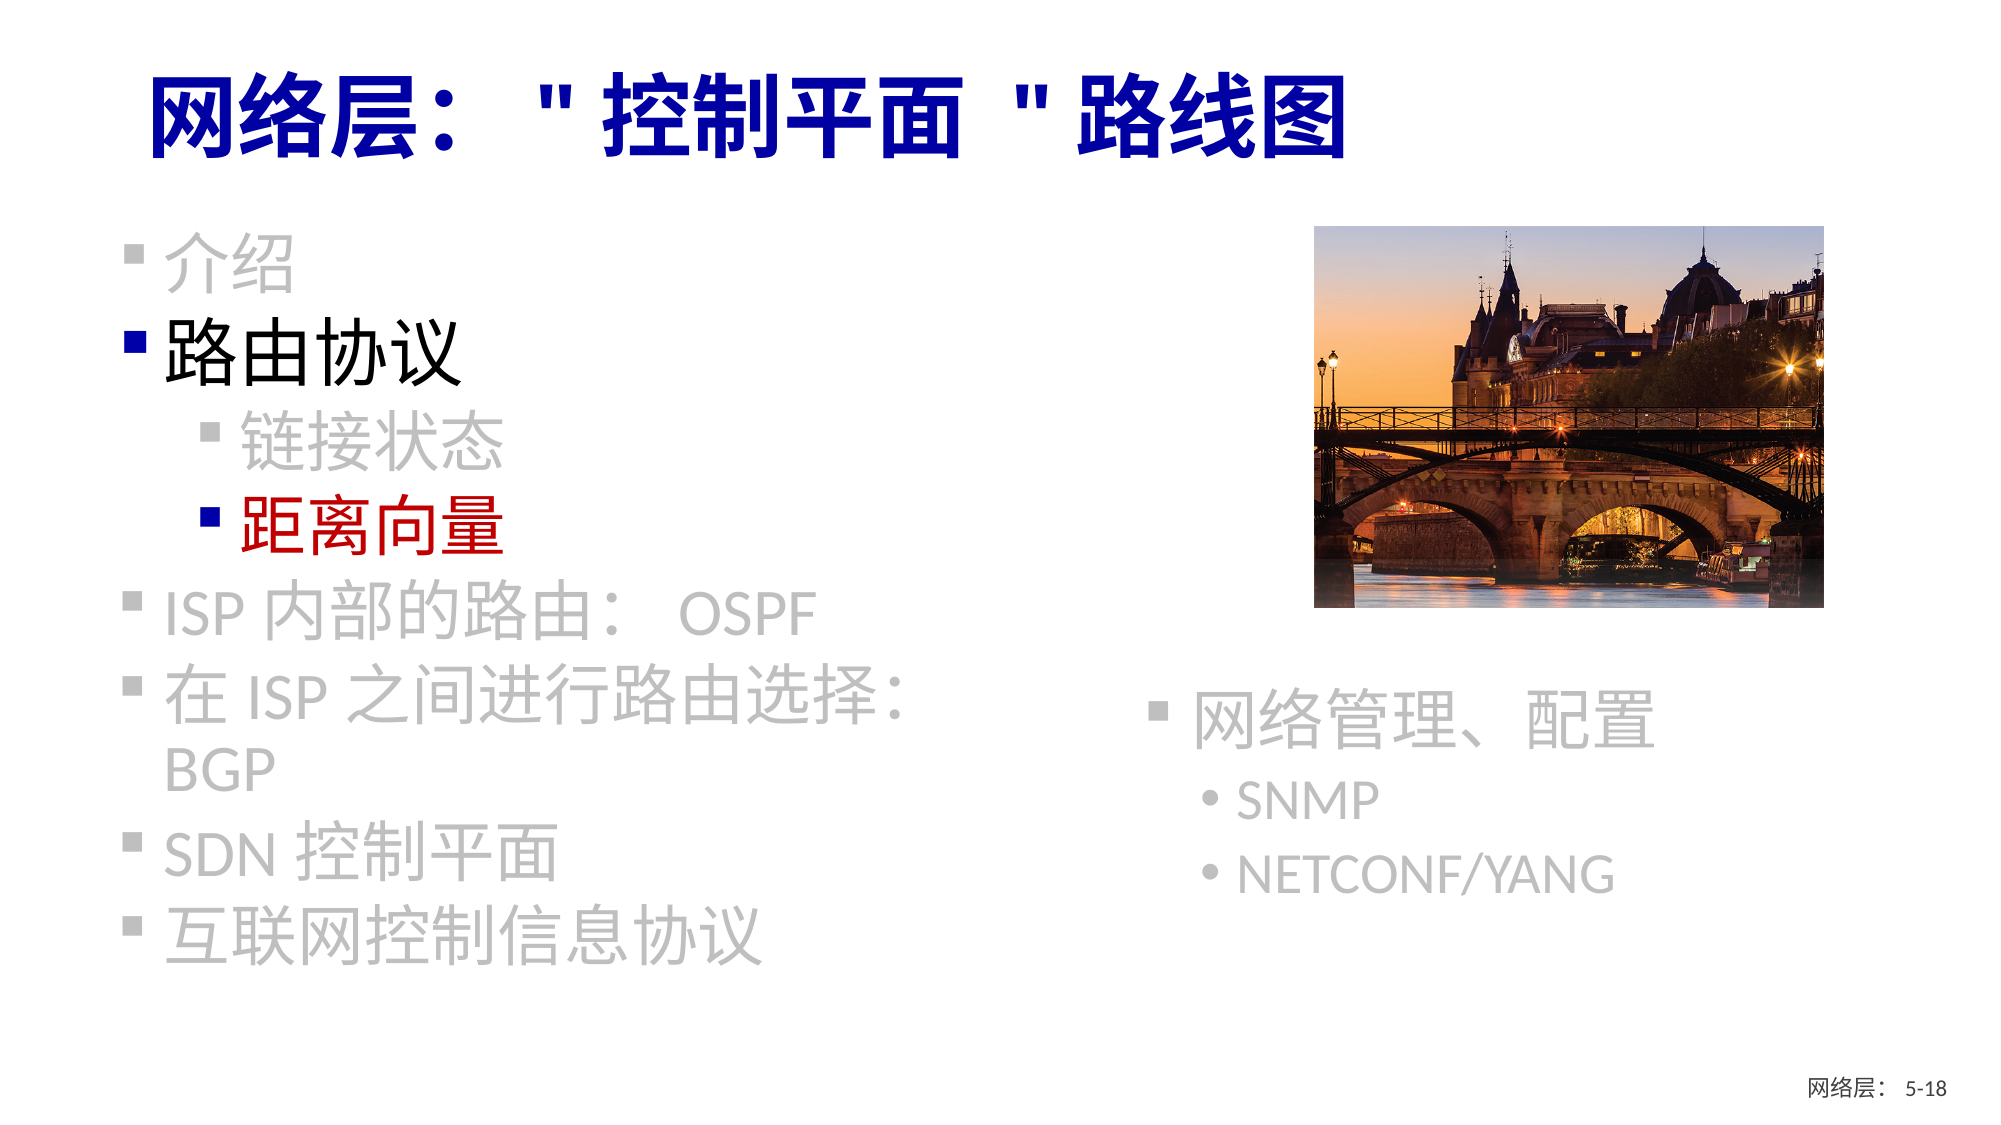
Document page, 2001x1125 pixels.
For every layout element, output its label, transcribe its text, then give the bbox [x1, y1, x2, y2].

text_box 网络管理、配置 SNMP NETCONF/YANG [1109, 679, 1941, 998]
picture [1314, 226, 1824, 608]
slide_number 网络层：5- 17 [1512, 1056, 1963, 1117]
text_box 介绍 路由协议 链接状态 距离向量 ISP内部的路由：OSPF 在ISP之间进行路由选择：BGP SDN控制平面 互联网控制信息协议 [102, 223, 1017, 1050]
title 网络层："控制平面 "路线图 [131, 47, 1856, 195]
